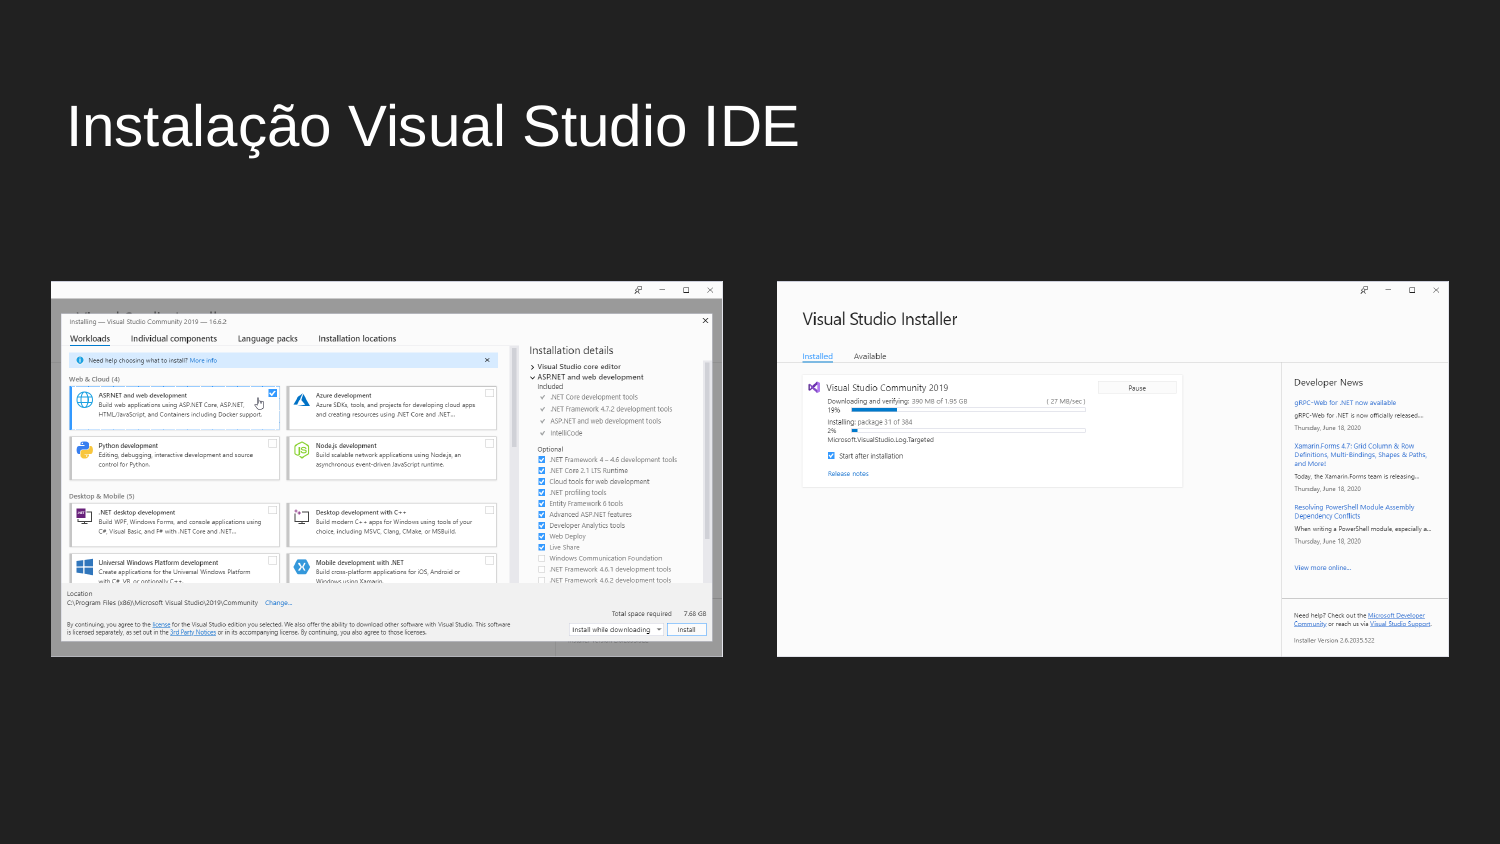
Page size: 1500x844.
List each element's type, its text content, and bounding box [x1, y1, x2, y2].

picture [50, 281, 723, 657]
title Instalação Visual Studio IDE [51, 72, 1449, 167]
picture [777, 281, 1450, 657]
